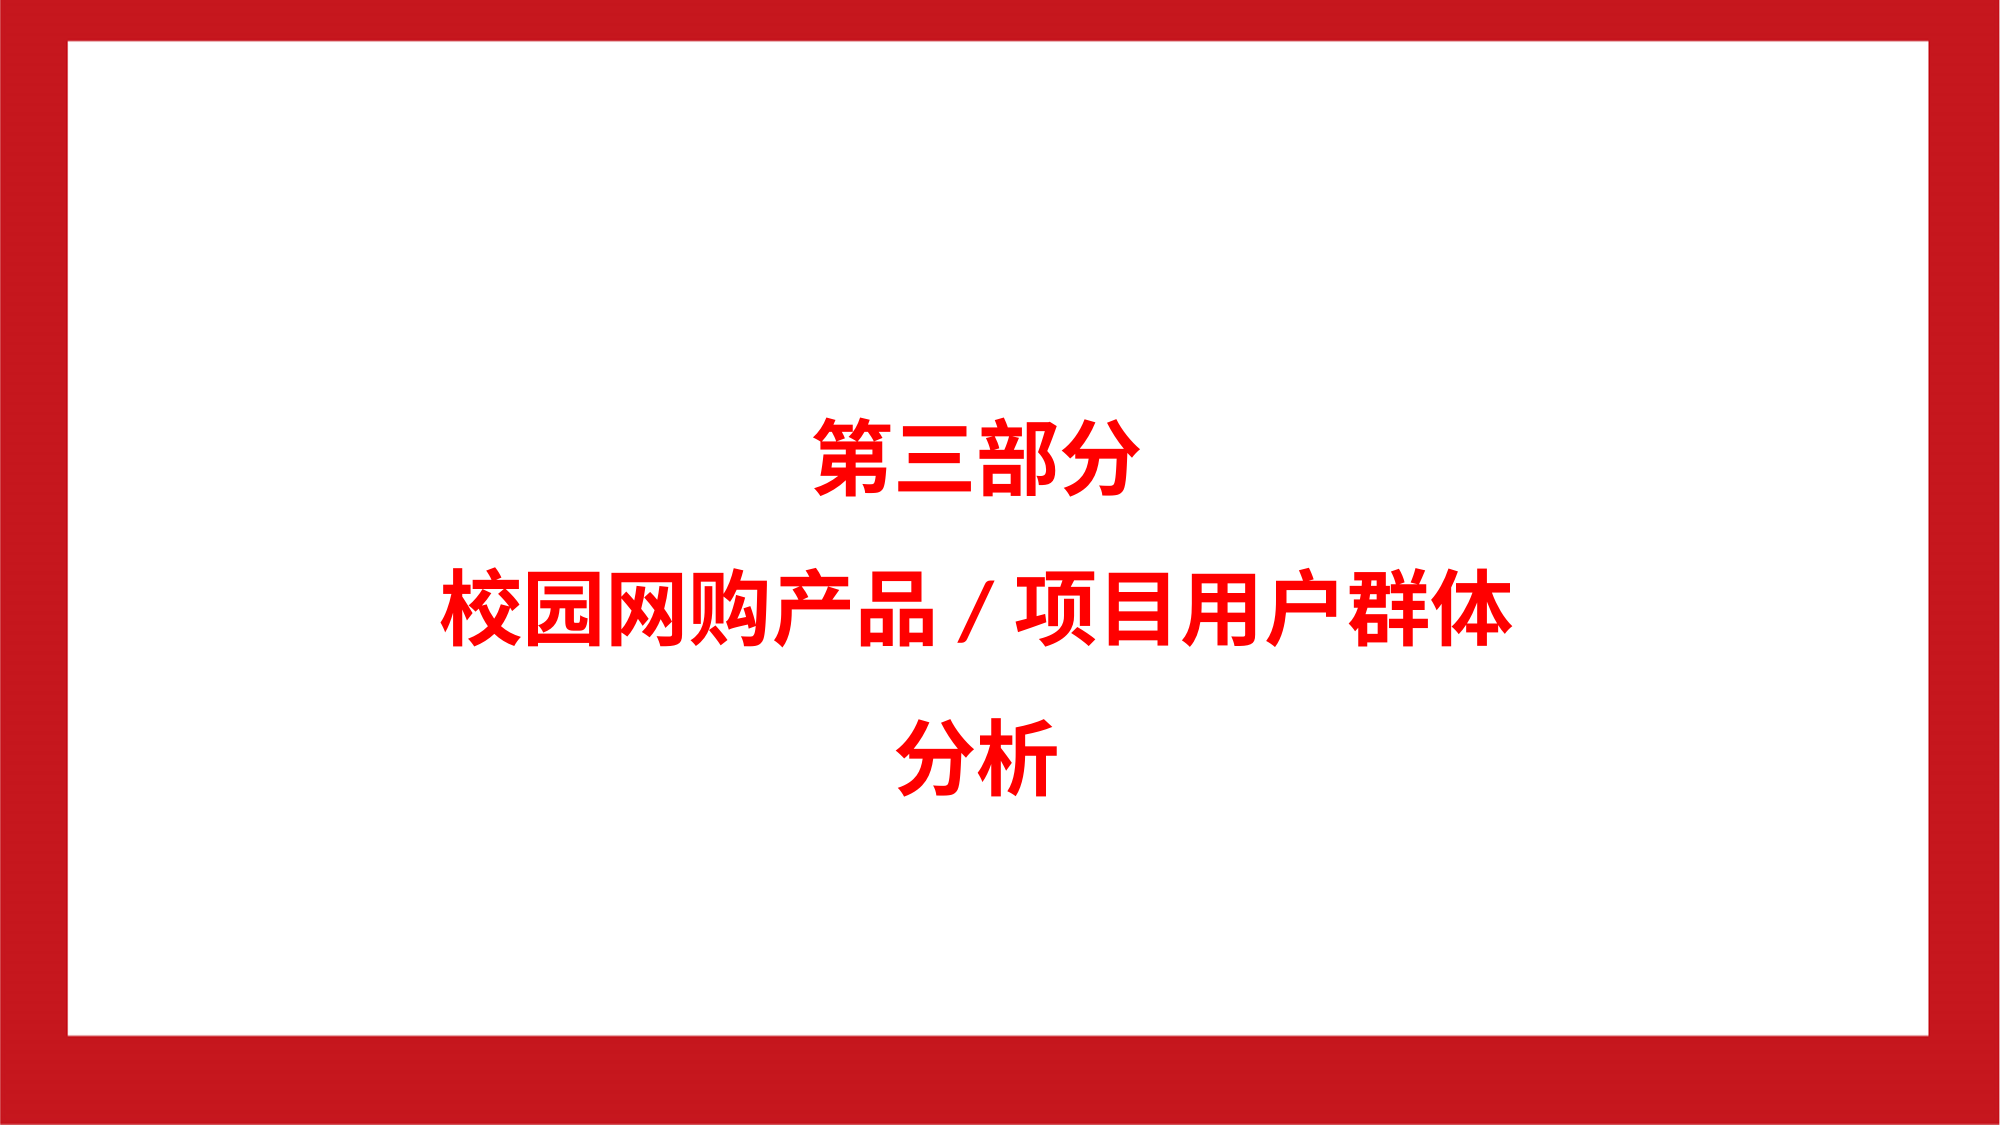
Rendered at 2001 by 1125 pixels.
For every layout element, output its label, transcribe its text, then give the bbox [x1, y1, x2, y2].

picture [0, 0, 2000, 1125]
text_box 第三部分 校园网购产品/项目用户群体分析 [410, 349, 1544, 814]
